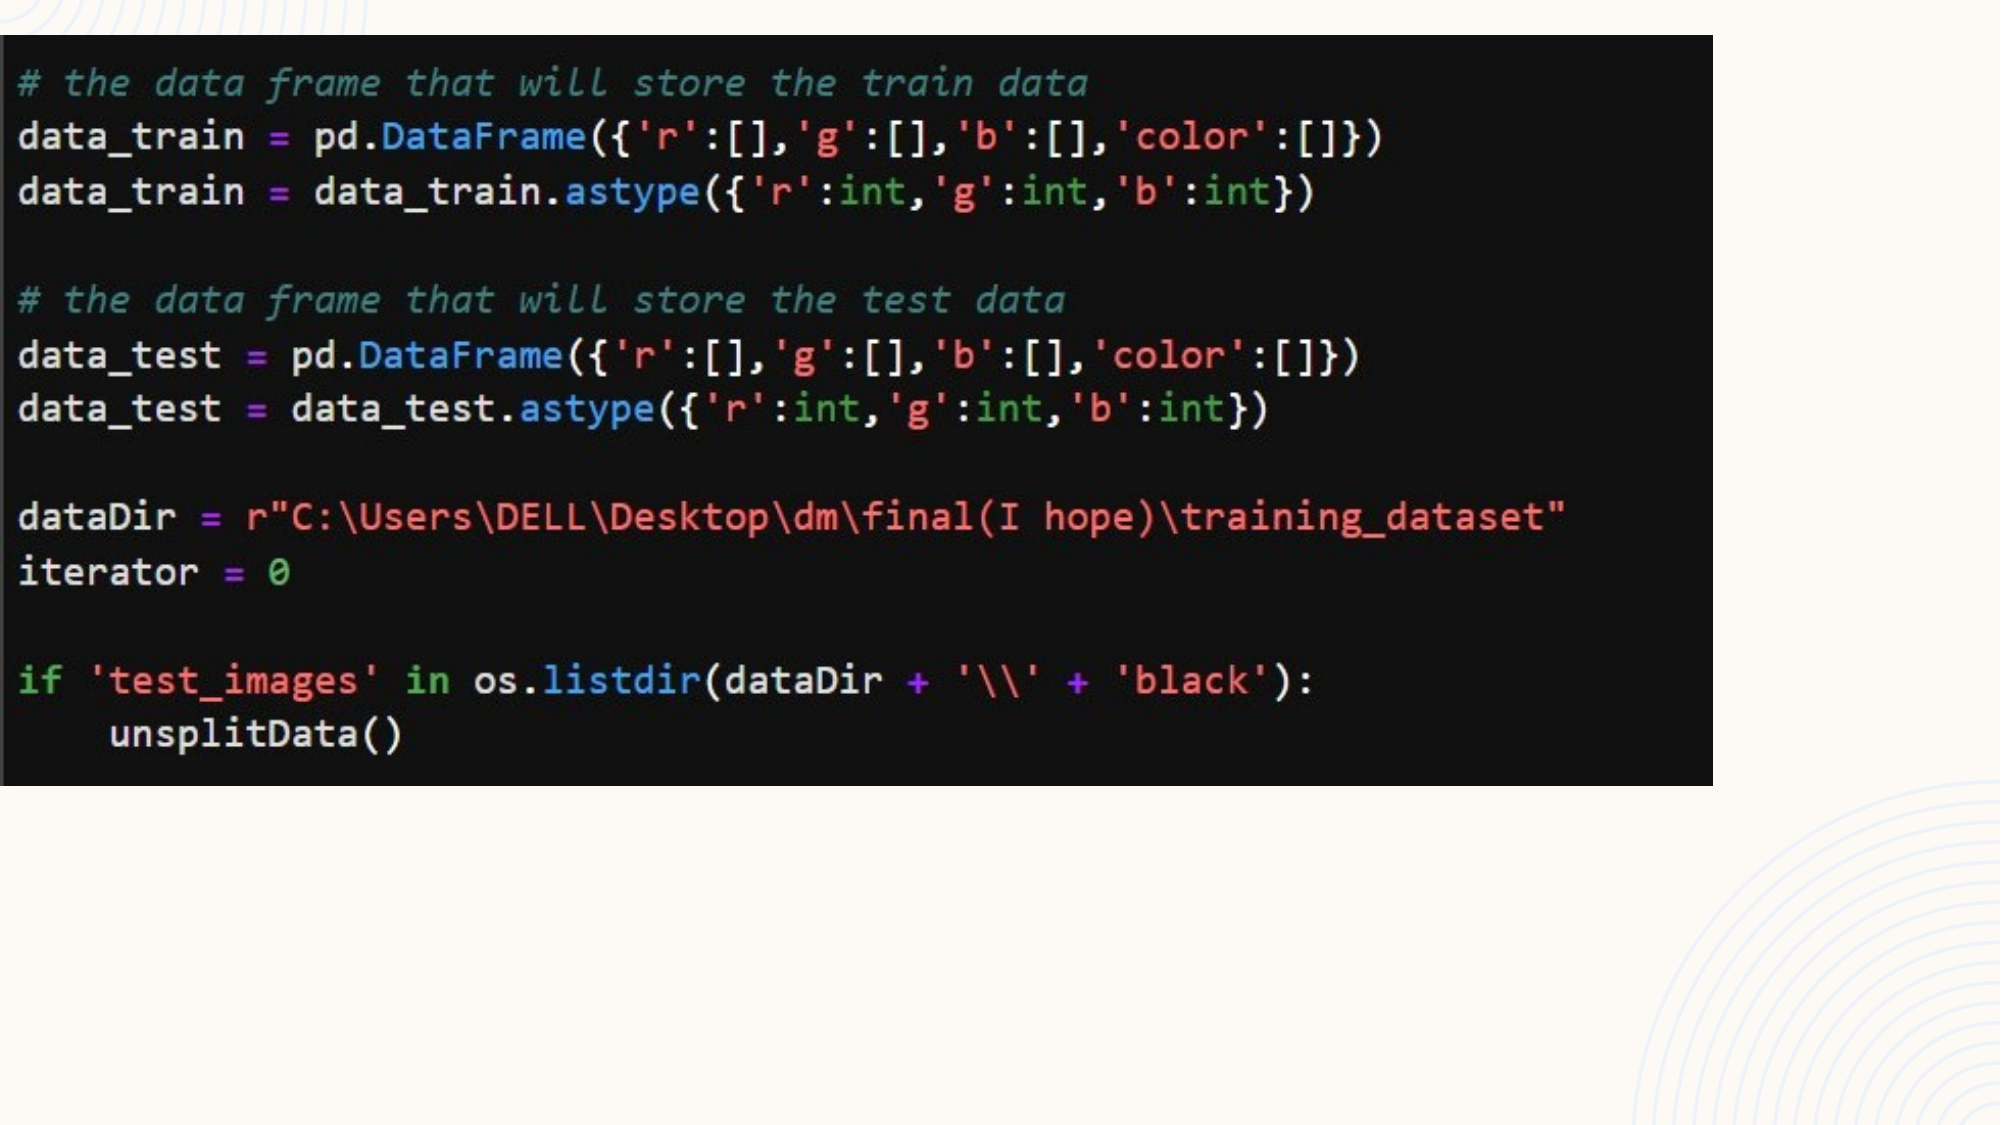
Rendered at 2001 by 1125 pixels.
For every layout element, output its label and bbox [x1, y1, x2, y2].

picture [0, 35, 1713, 786]
